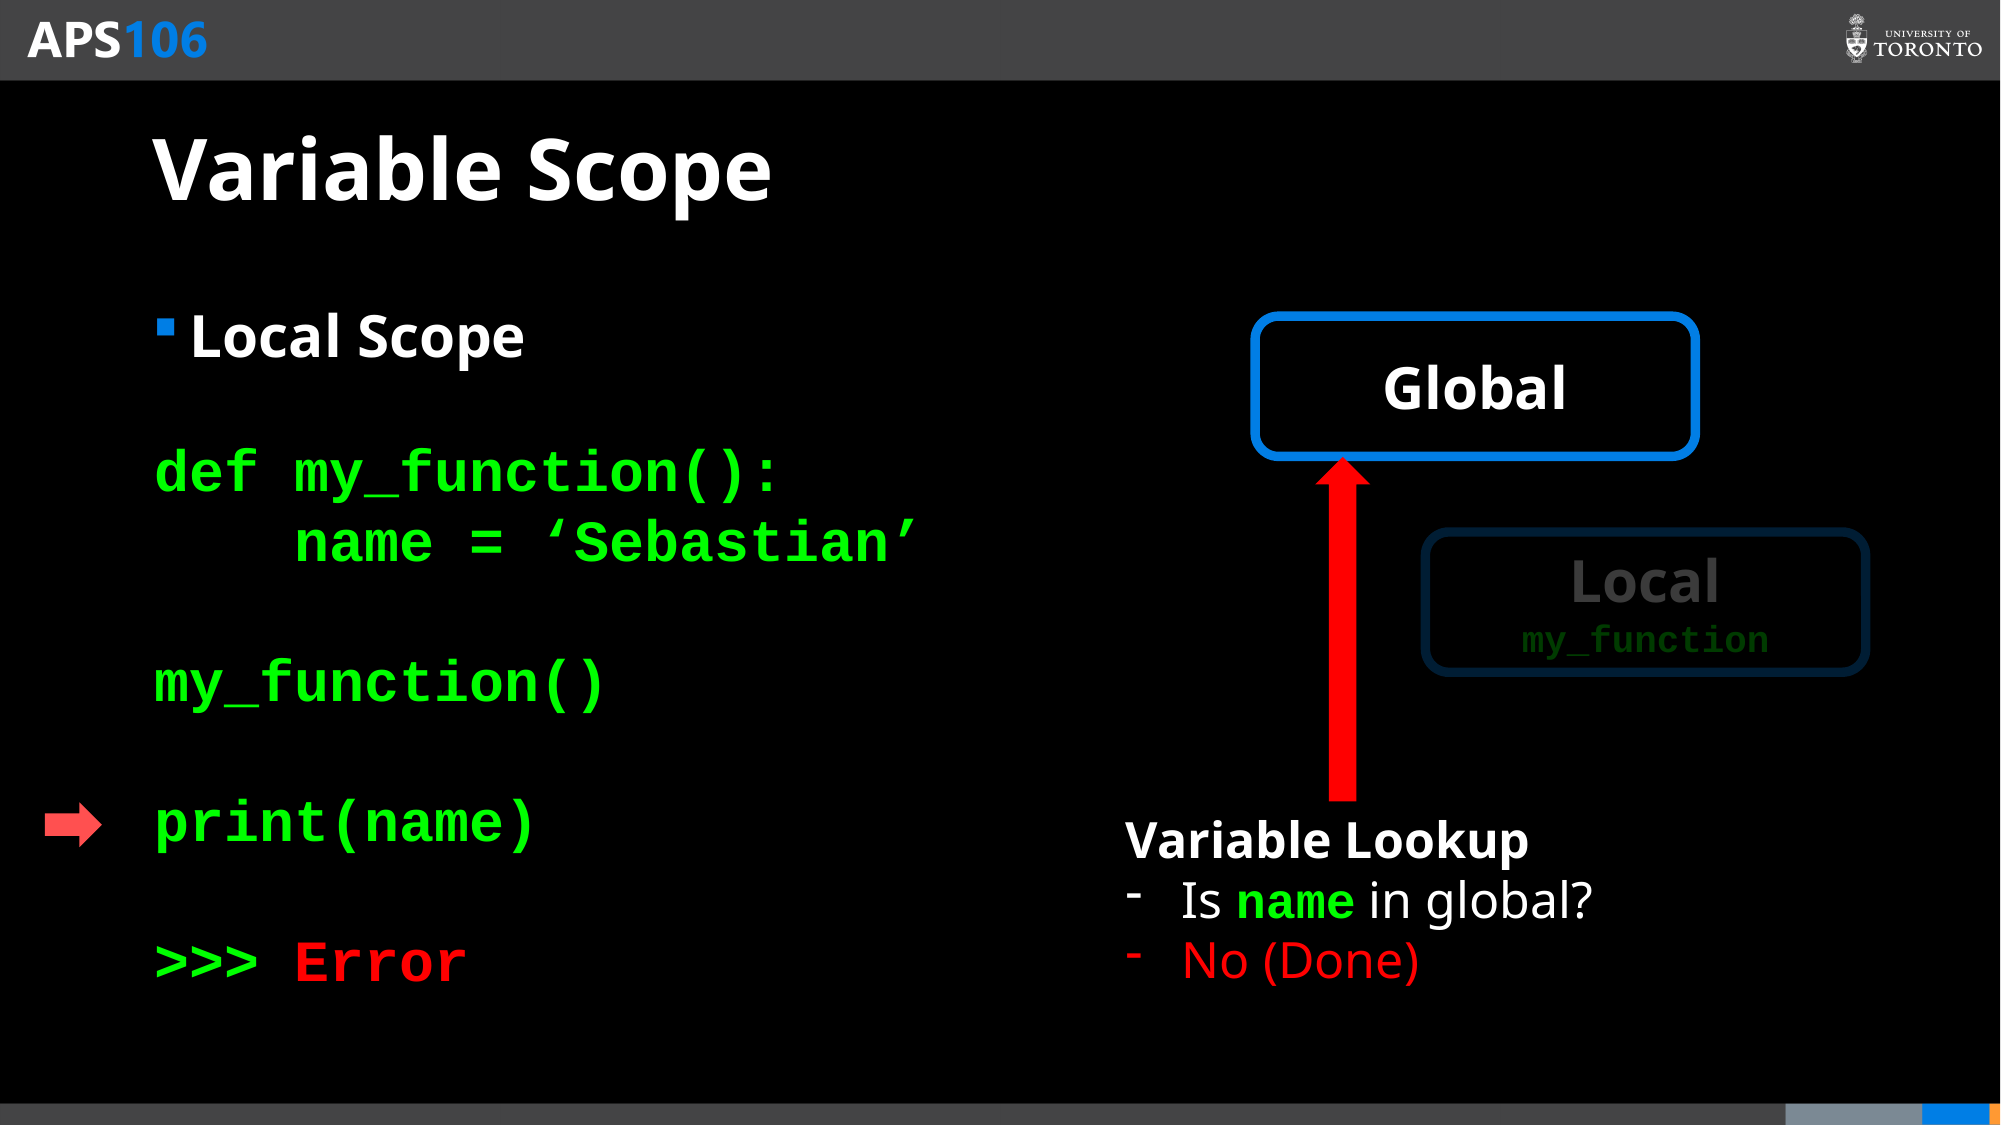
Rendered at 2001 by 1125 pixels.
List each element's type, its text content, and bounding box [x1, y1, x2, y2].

text_box [43, 799, 104, 850]
list Local Scope [137, 299, 1255, 872]
text_box Variable Lookup Is name in global? No (Done) [1110, 801, 1609, 996]
text_box [1404, 496, 1895, 734]
text_box [1312, 455, 1373, 803]
title Variable Scope [137, 119, 1863, 227]
text_box Global [1254, 315, 1697, 458]
text_box def my_function(): name = ‘Sebastian’ my_function() print(name) >>> Error [140, 426, 940, 1001]
picture [0, 0, 2001, 1125]
